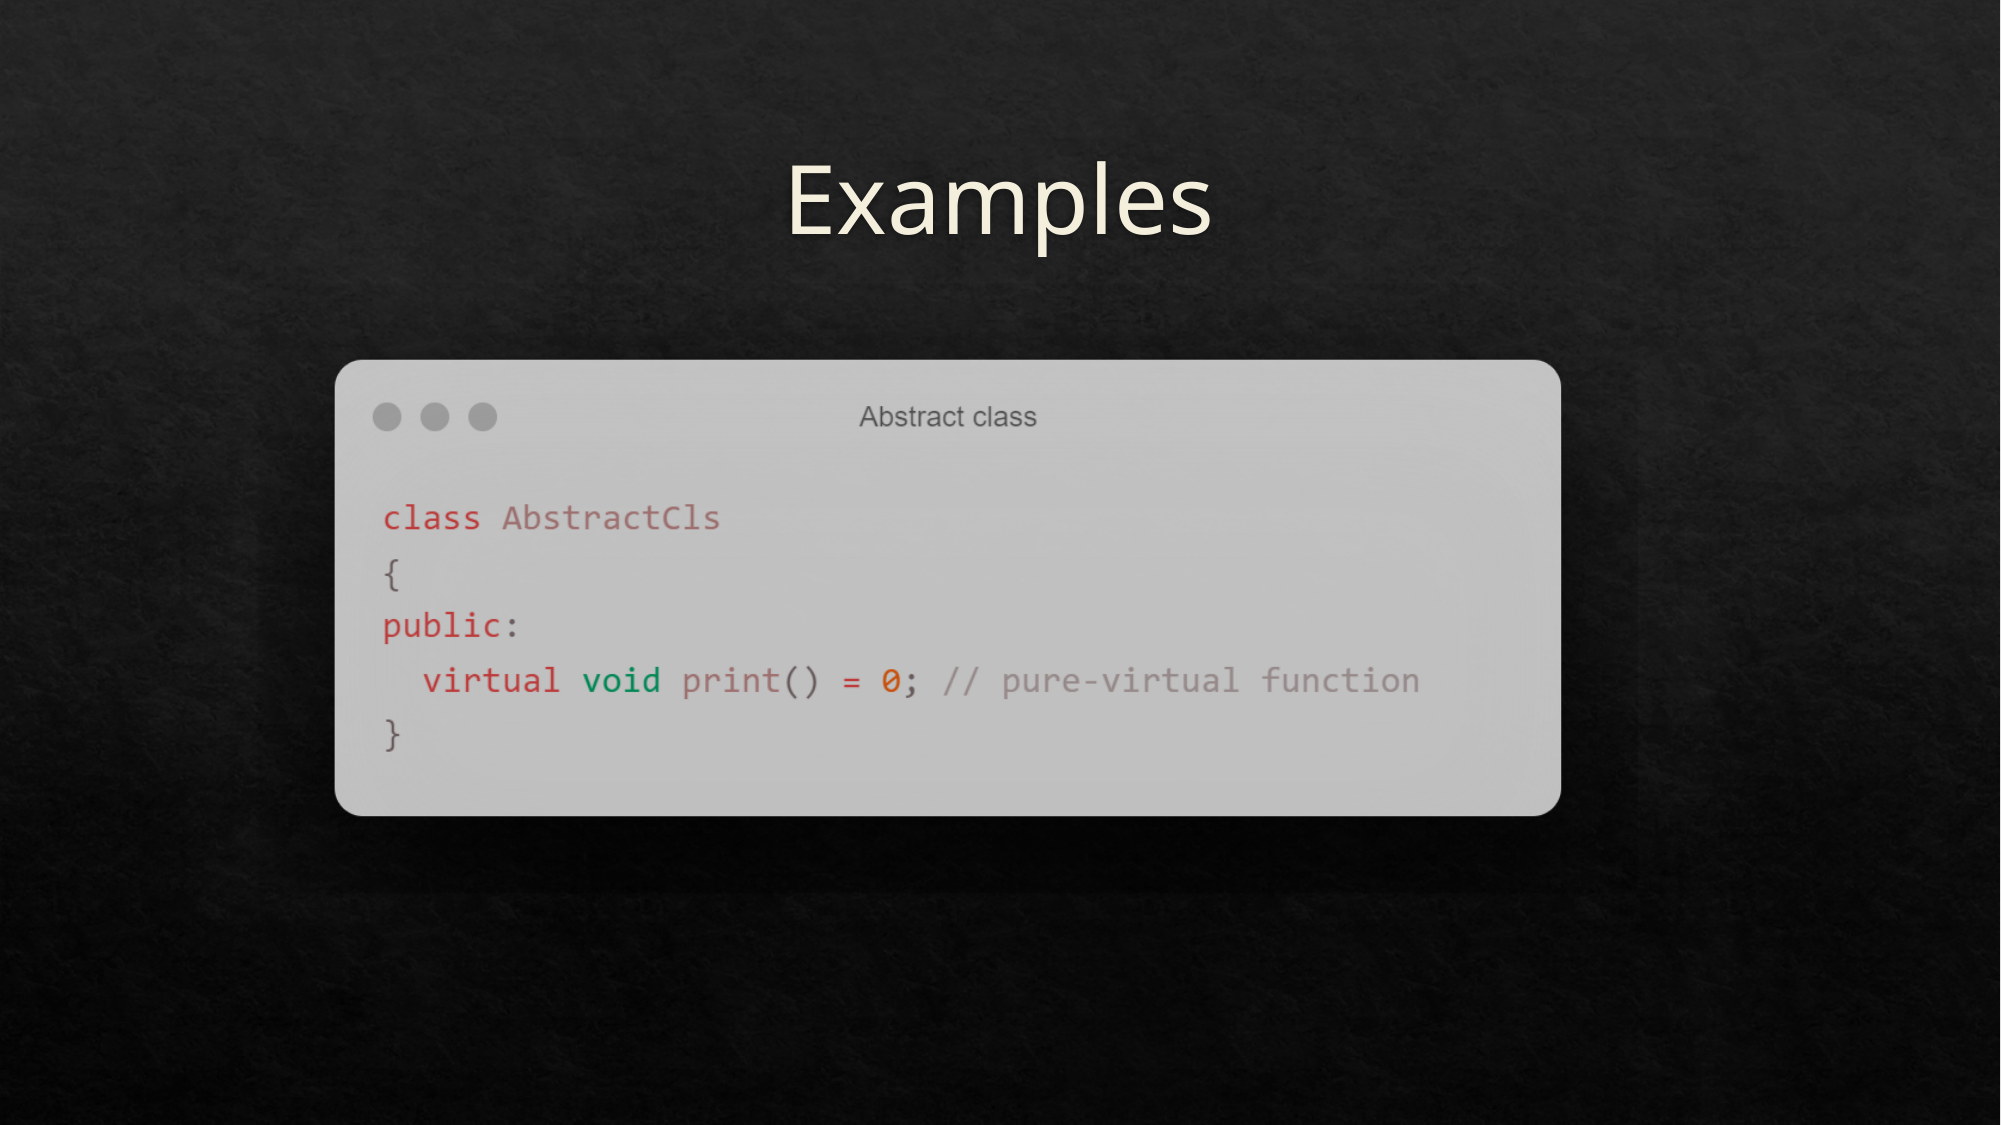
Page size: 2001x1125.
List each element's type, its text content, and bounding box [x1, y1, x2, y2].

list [258, 283, 1638, 893]
title Examples [149, 99, 1849, 307]
